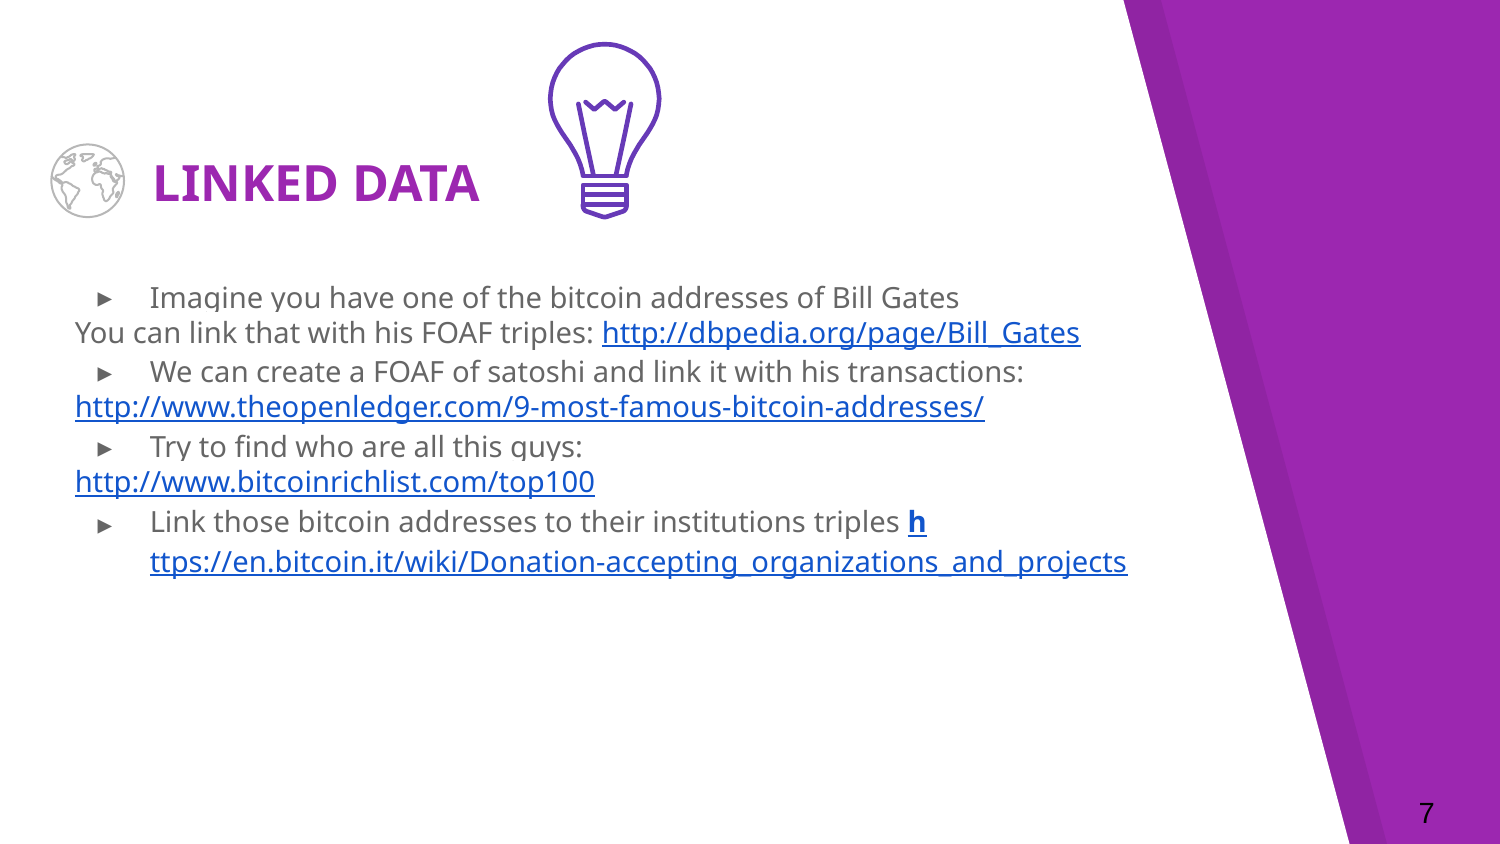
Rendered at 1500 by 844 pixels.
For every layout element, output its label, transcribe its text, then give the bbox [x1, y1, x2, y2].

slide_number ‹#› [1403, 779, 1494, 844]
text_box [549, 44, 660, 218]
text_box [51, 144, 125, 218]
list Imagine you have one of the bitcoin addresses of Bill Gates You can link that with his FOAF triples: http://dbpedia.org/page/Bill_Gates We can create a FOAF of satoshi and link it with his transactions: http://www.theopenledger.com/9-most-famous-bitcoin-addresses/ Try to find who are all this guys: http://www.bitcoinrichlist.com/top100 Link those bitcoin addresses to their institutions triples https://en.bitcoin.it/wiki/Donation-accepting_organizations_and_projects [59, 263, 1352, 766]
title LINKED DATA [137, 159, 926, 227]
